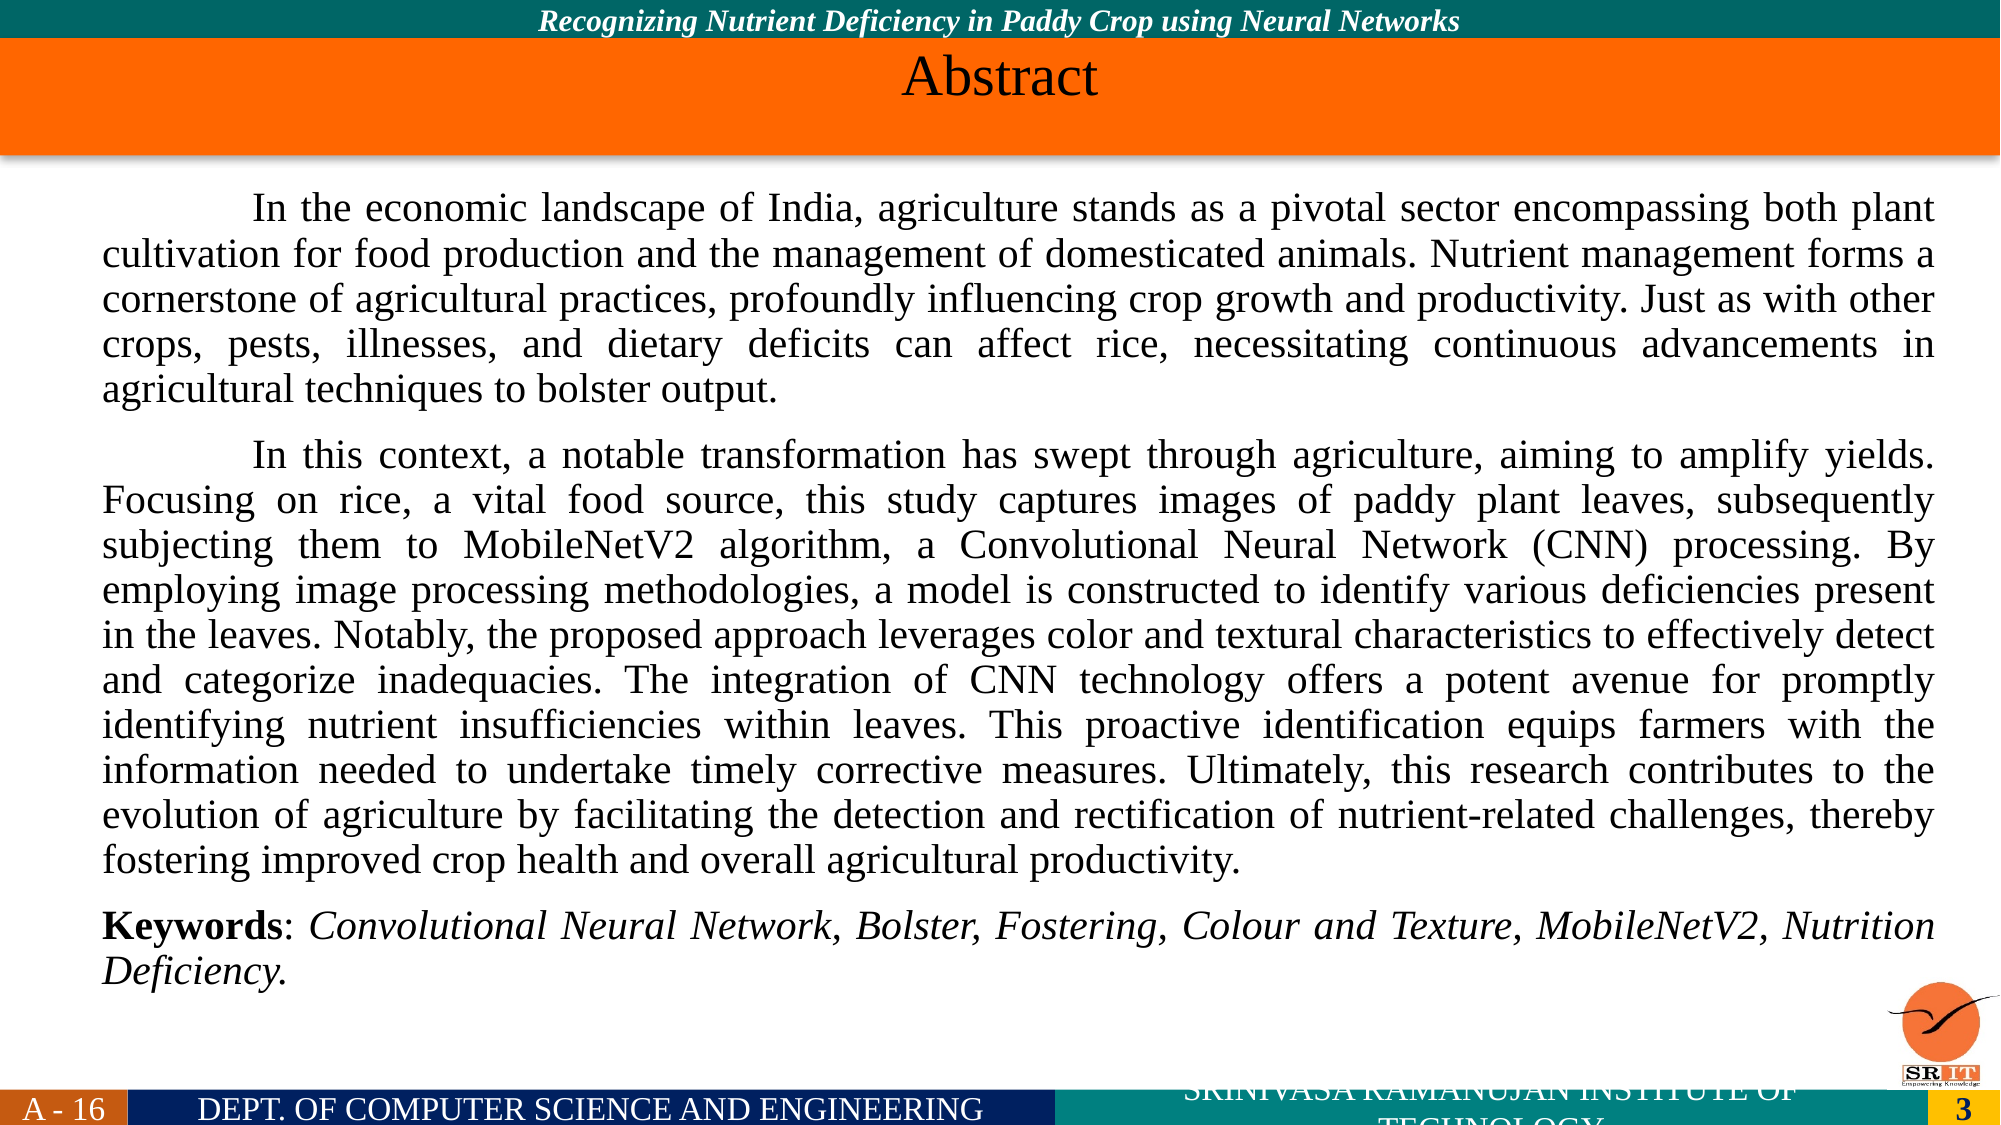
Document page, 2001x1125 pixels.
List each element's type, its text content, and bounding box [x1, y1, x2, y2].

title Abstract [0, 38, 2000, 156]
picture [1952, 977, 2000, 1090]
list In the economic landscape of India, agriculture stands as a pivotal sector encompassing both plant cultivation for food production and the management of domesticated animals. Nutrient management forms a cornerstone of agricultural practices, profoundly influencing crop growth and productivity. Just as with other crops, pests, illnesses, and dietary deficits can affect rice, necessitating continuous advancements in agricultural techniques to bolster output. In this context, a notable transformation has swept through agriculture, aiming to amplify yields. Focusing on rice, a vital food source, this study captures images of paddy plant leaves, subsequently subjecting them to MobileNetV2 algorithm, a Convolutional Neural Network (CNN) processing. By employing image processing methodologies, a model is constructed to identify various deficiencies present in the leaves. Notably, the proposed approach leverages color and textural characteristics to effectively detect and categorize inadequacies. The integration of CNN technology offers a potent avenue for promptly identifying nutrient insufficiencies within leaves. This proactive identification equips farmers with the information needed to undertake timely corrective measures. Ultimately, this research contributes to the evolution of agriculture by facilitating the detection and rectification of nutrient-related challenges, thereby fostering improved crop health and overall agricultural productivity. Keywords: Convolutional Neural Network, Bolster, Fostering, Colour and Texture, MobileNetV2, Nutrition Deficiency. [78, 174, 1952, 1120]
